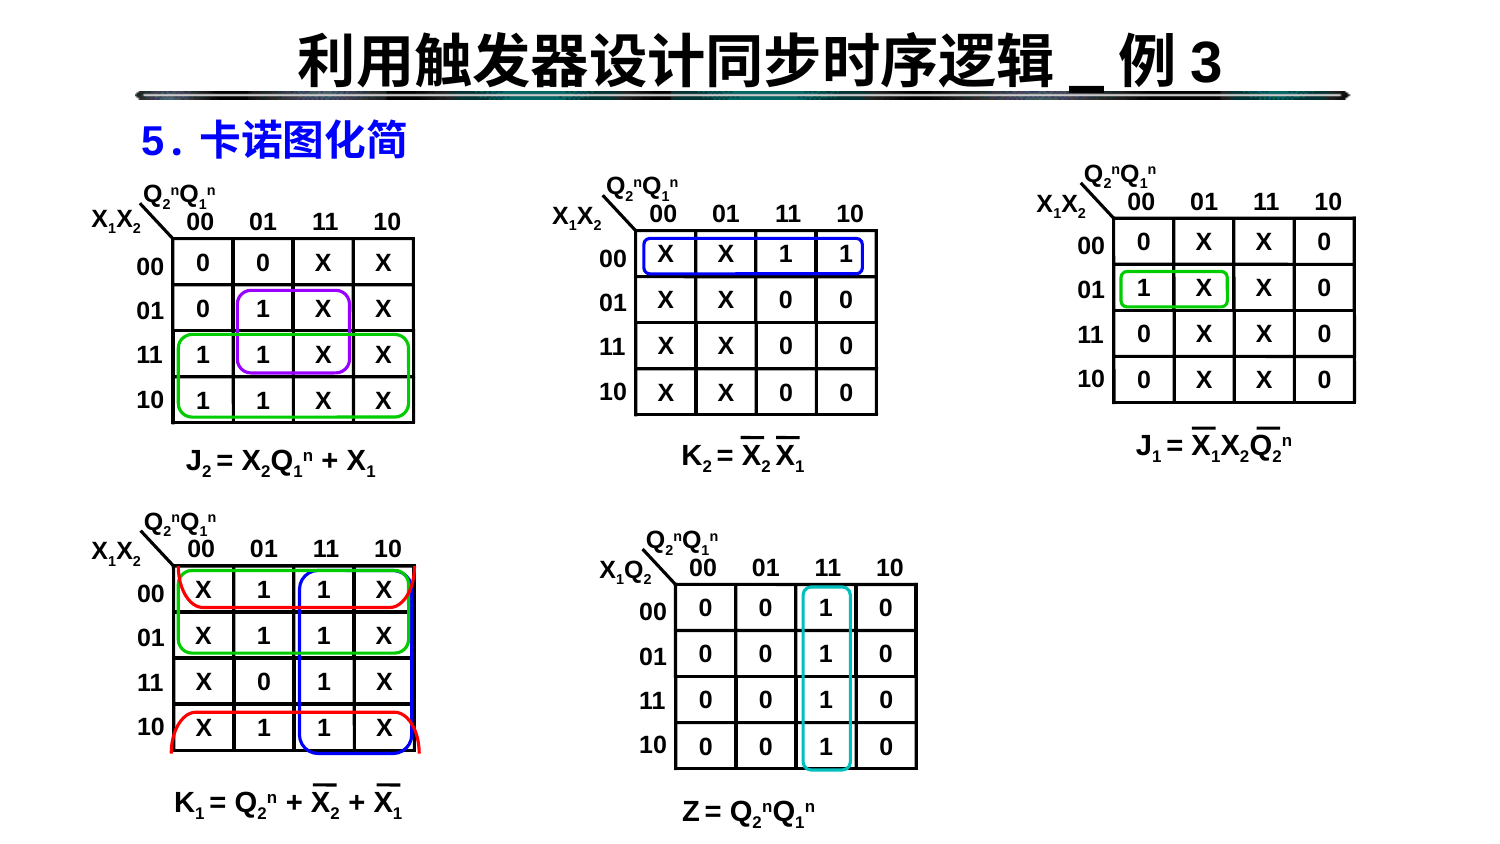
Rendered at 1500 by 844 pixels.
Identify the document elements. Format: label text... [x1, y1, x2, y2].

picture [135, 90, 1353, 100]
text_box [76, 162, 1334, 836]
text_box 5.卡诺图化简 [126, 106, 469, 160]
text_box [1021, 149, 1367, 403]
text_box 利用触发器设计同步时序逻辑_例3 [283, 17, 1240, 89]
